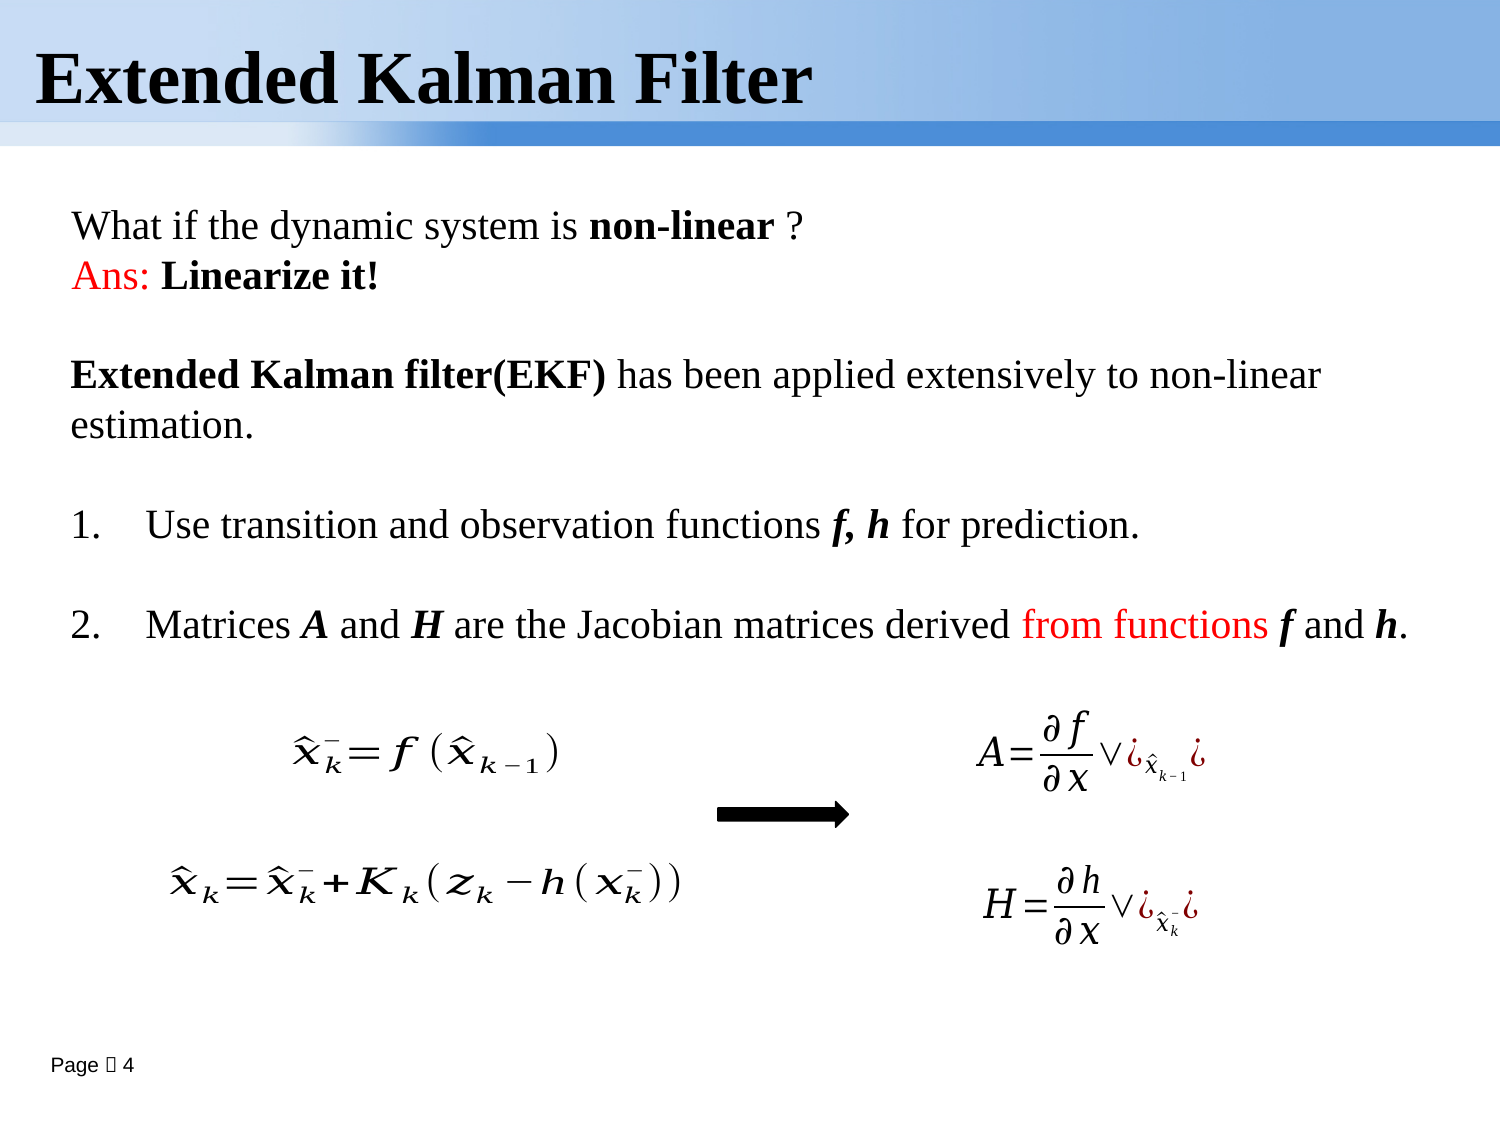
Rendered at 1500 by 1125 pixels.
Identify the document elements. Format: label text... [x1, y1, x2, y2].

text_box Extended Kalman filter(EKF) has been applied extensively to non-linear estimation. Use transition and observation functions f, h for prediction. Matrices A and H are the Jacobian matrices derived from functions f and h. [55, 339, 1471, 704]
text_box Extended Kalman Filter [20, 20, 829, 126]
picture [0, 0, 1500, 1125]
text_box What if the dynamic system is non-linear ? Ans: Linearize it! [56, 190, 1272, 306]
text_box [717, 801, 849, 828]
